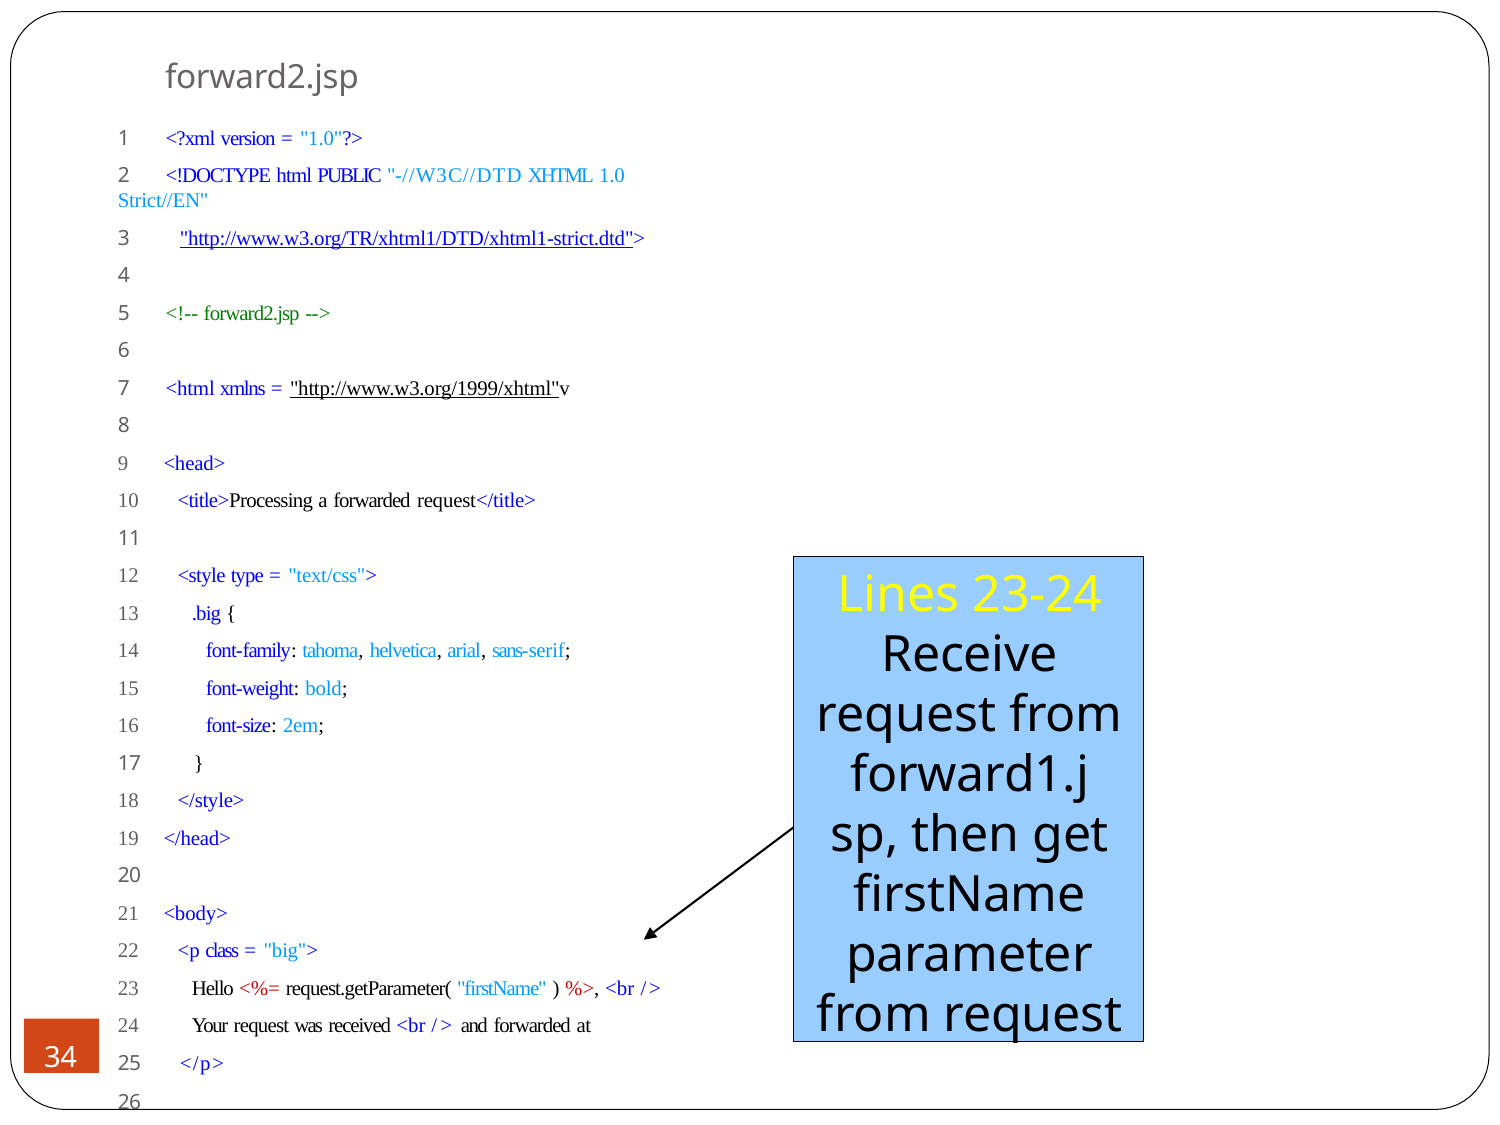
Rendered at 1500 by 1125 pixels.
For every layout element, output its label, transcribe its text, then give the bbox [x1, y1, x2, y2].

text_box [643, 826, 795, 940]
text_box 1 <?xml version = "1.0"?> 2 <!DOCTYPE html PUBLIC "-//W3C//DTD XHTML 1.0 Strict//EN" 3 "http://www.w3.org/TR/xhtml1/DTD/xhtml1-strict.dtd"> 4 5 <!-- forward2.jsp --> 6 7 <html xmlns = "http://www.w3.org/1999/xhtml"v 8 <head> <title>Processing a forwarded request</title> 11 <style type = "text/css"> .big { font-family: tahoma, helvetica, arial, sans-serif; font-weight: bold; font-size: 2em; 17 } </style> </head> 20 <body> <p class = "big"> Hello <%= request.getParameter( "firstName" ) %>, <br /> Your request was received <br /> and forwarded at 25 </p> 26 [115, 109, 721, 1114]
text_box Lines 23-24 Receive request from forward1.j sp, then get firstName parameter from request [793, 556, 1144, 1042]
text_box 34 [23, 1018, 99, 1073]
title forward2.jsp [162, 53, 408, 109]
